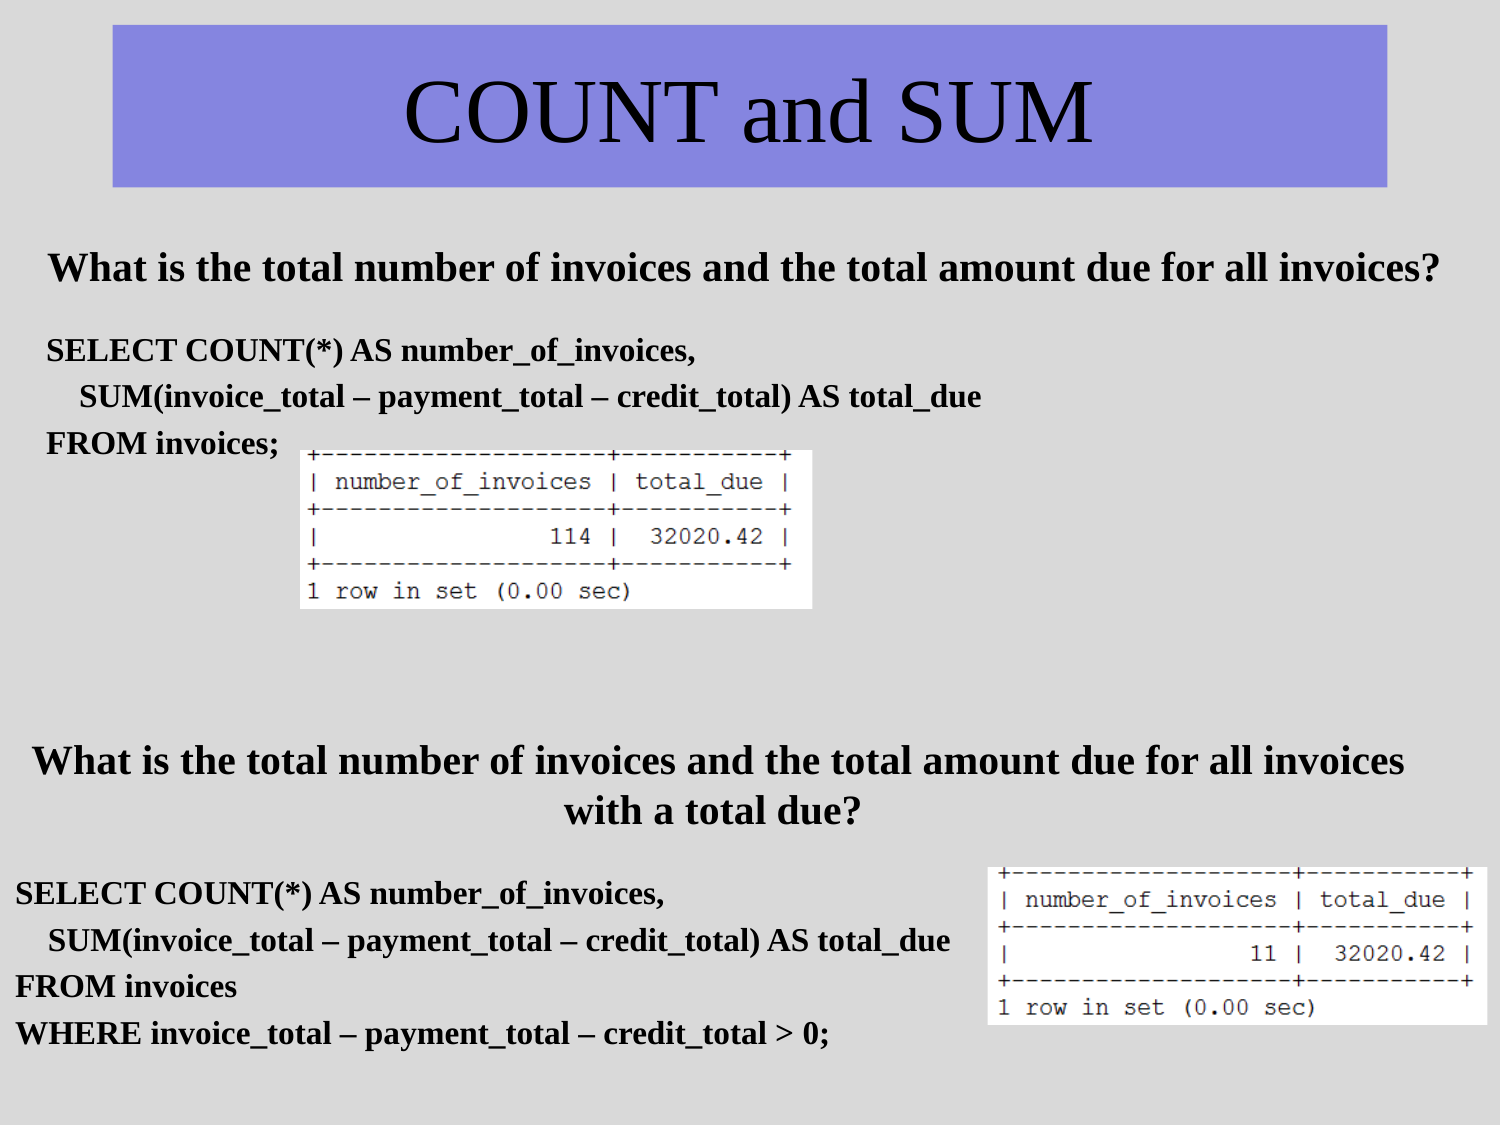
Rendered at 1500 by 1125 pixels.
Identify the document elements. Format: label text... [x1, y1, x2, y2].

text_box What is the total number of invoices and the total amount due for all invoices with a total due? SELECT COUNT(*) AS number_of_invoices, SUM(invoice_total – payment_total – credit_total) AS total_due FROM invoices WHERE invoice_total – payment_total – credit_total > 0; [0, 724, 1438, 1097]
picture [987, 867, 1488, 1025]
list What is the total number of invoices and the total amount due for all invoices? SELECT COUNT(*) AS number_of_invoices, SUM(invoice_total – payment_total – credit_total) AS total_due FROM invoices; [31, 231, 1469, 532]
title COUNT and SUM [112, 24, 1388, 188]
picture [299, 450, 813, 609]
